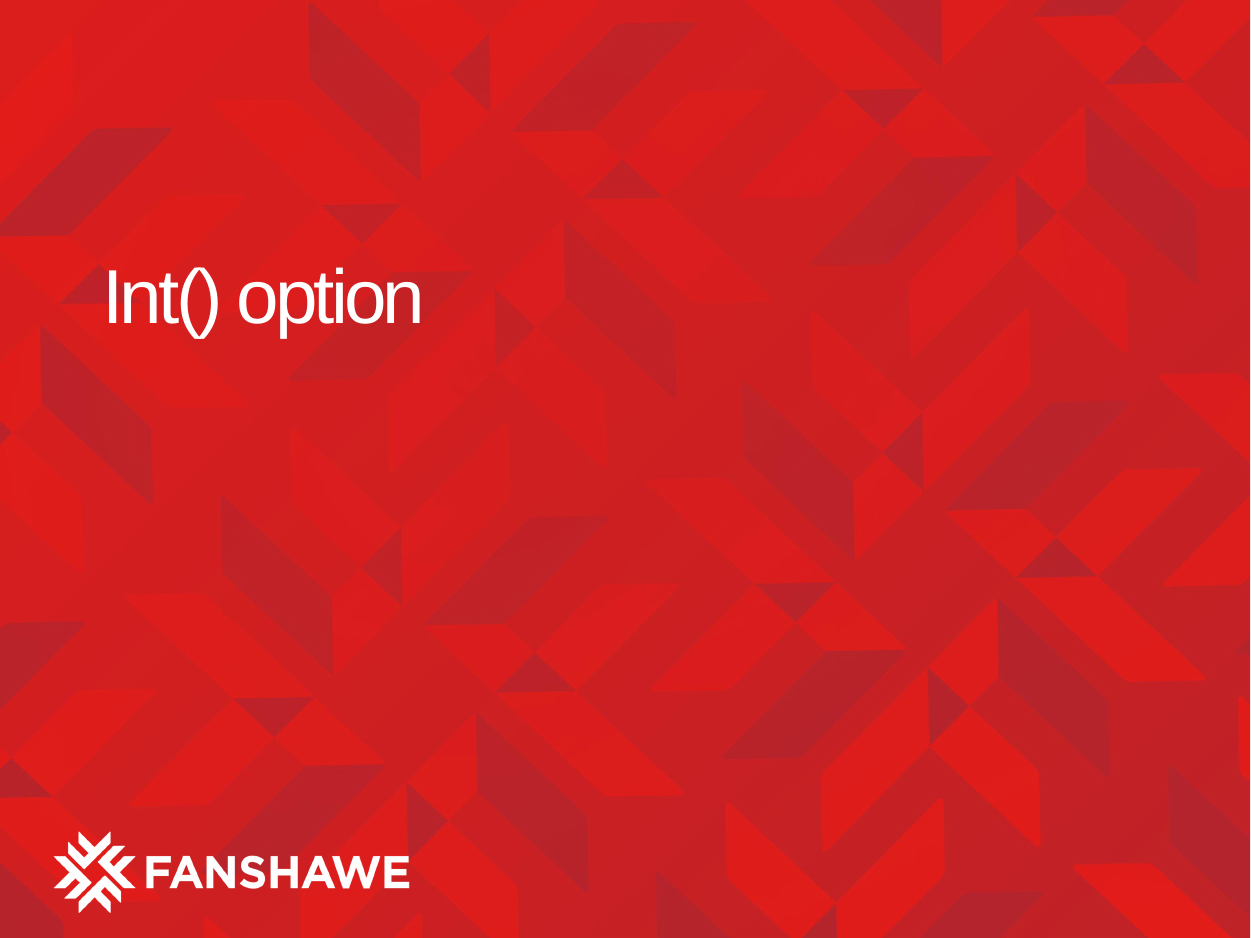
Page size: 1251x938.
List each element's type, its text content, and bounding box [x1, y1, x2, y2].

title Int() option [87, 250, 936, 409]
picture [0, 0, 1251, 938]
